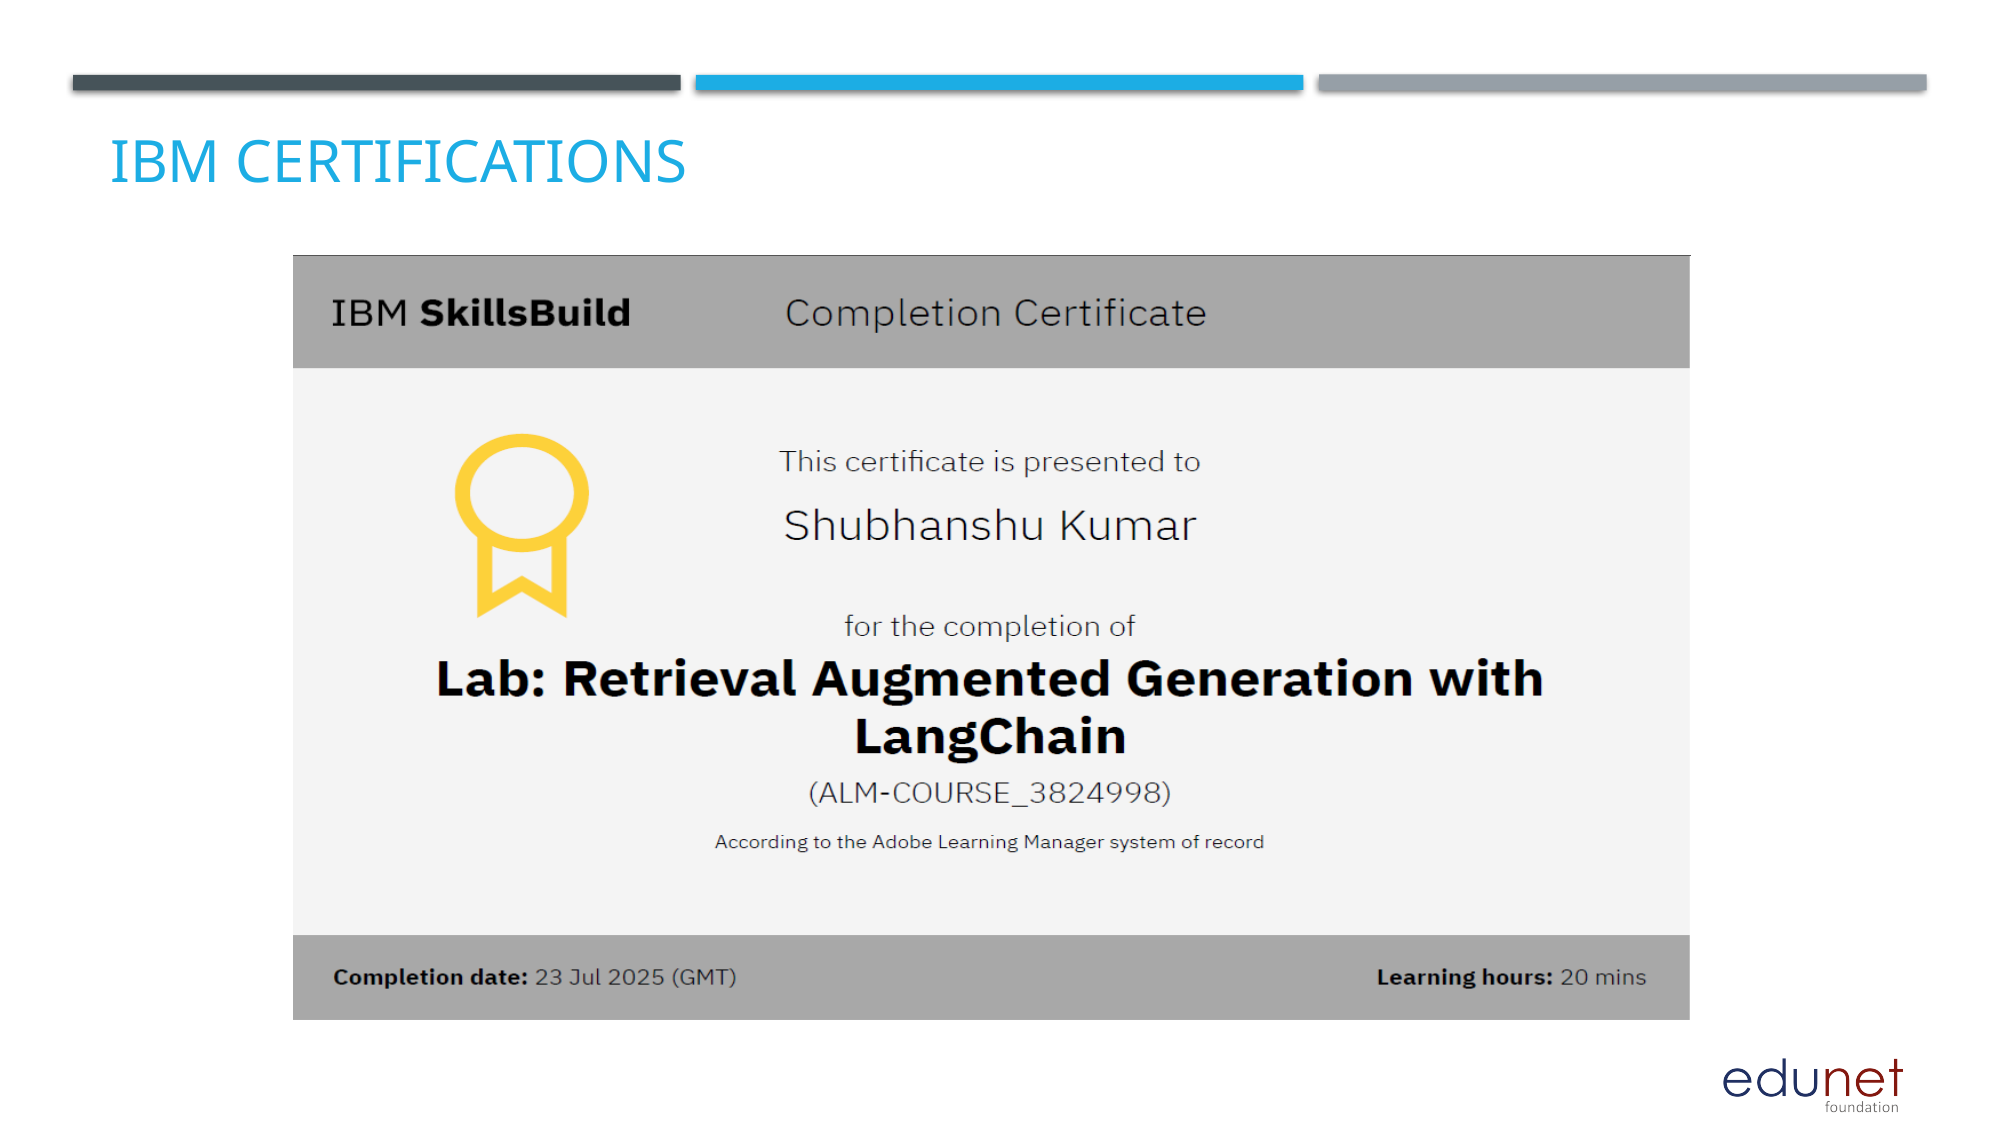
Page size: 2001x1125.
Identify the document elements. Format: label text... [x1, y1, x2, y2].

picture [1719, 1056, 1905, 1116]
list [292, 254, 1691, 1023]
title IBM Certifications [95, 115, 1905, 203]
